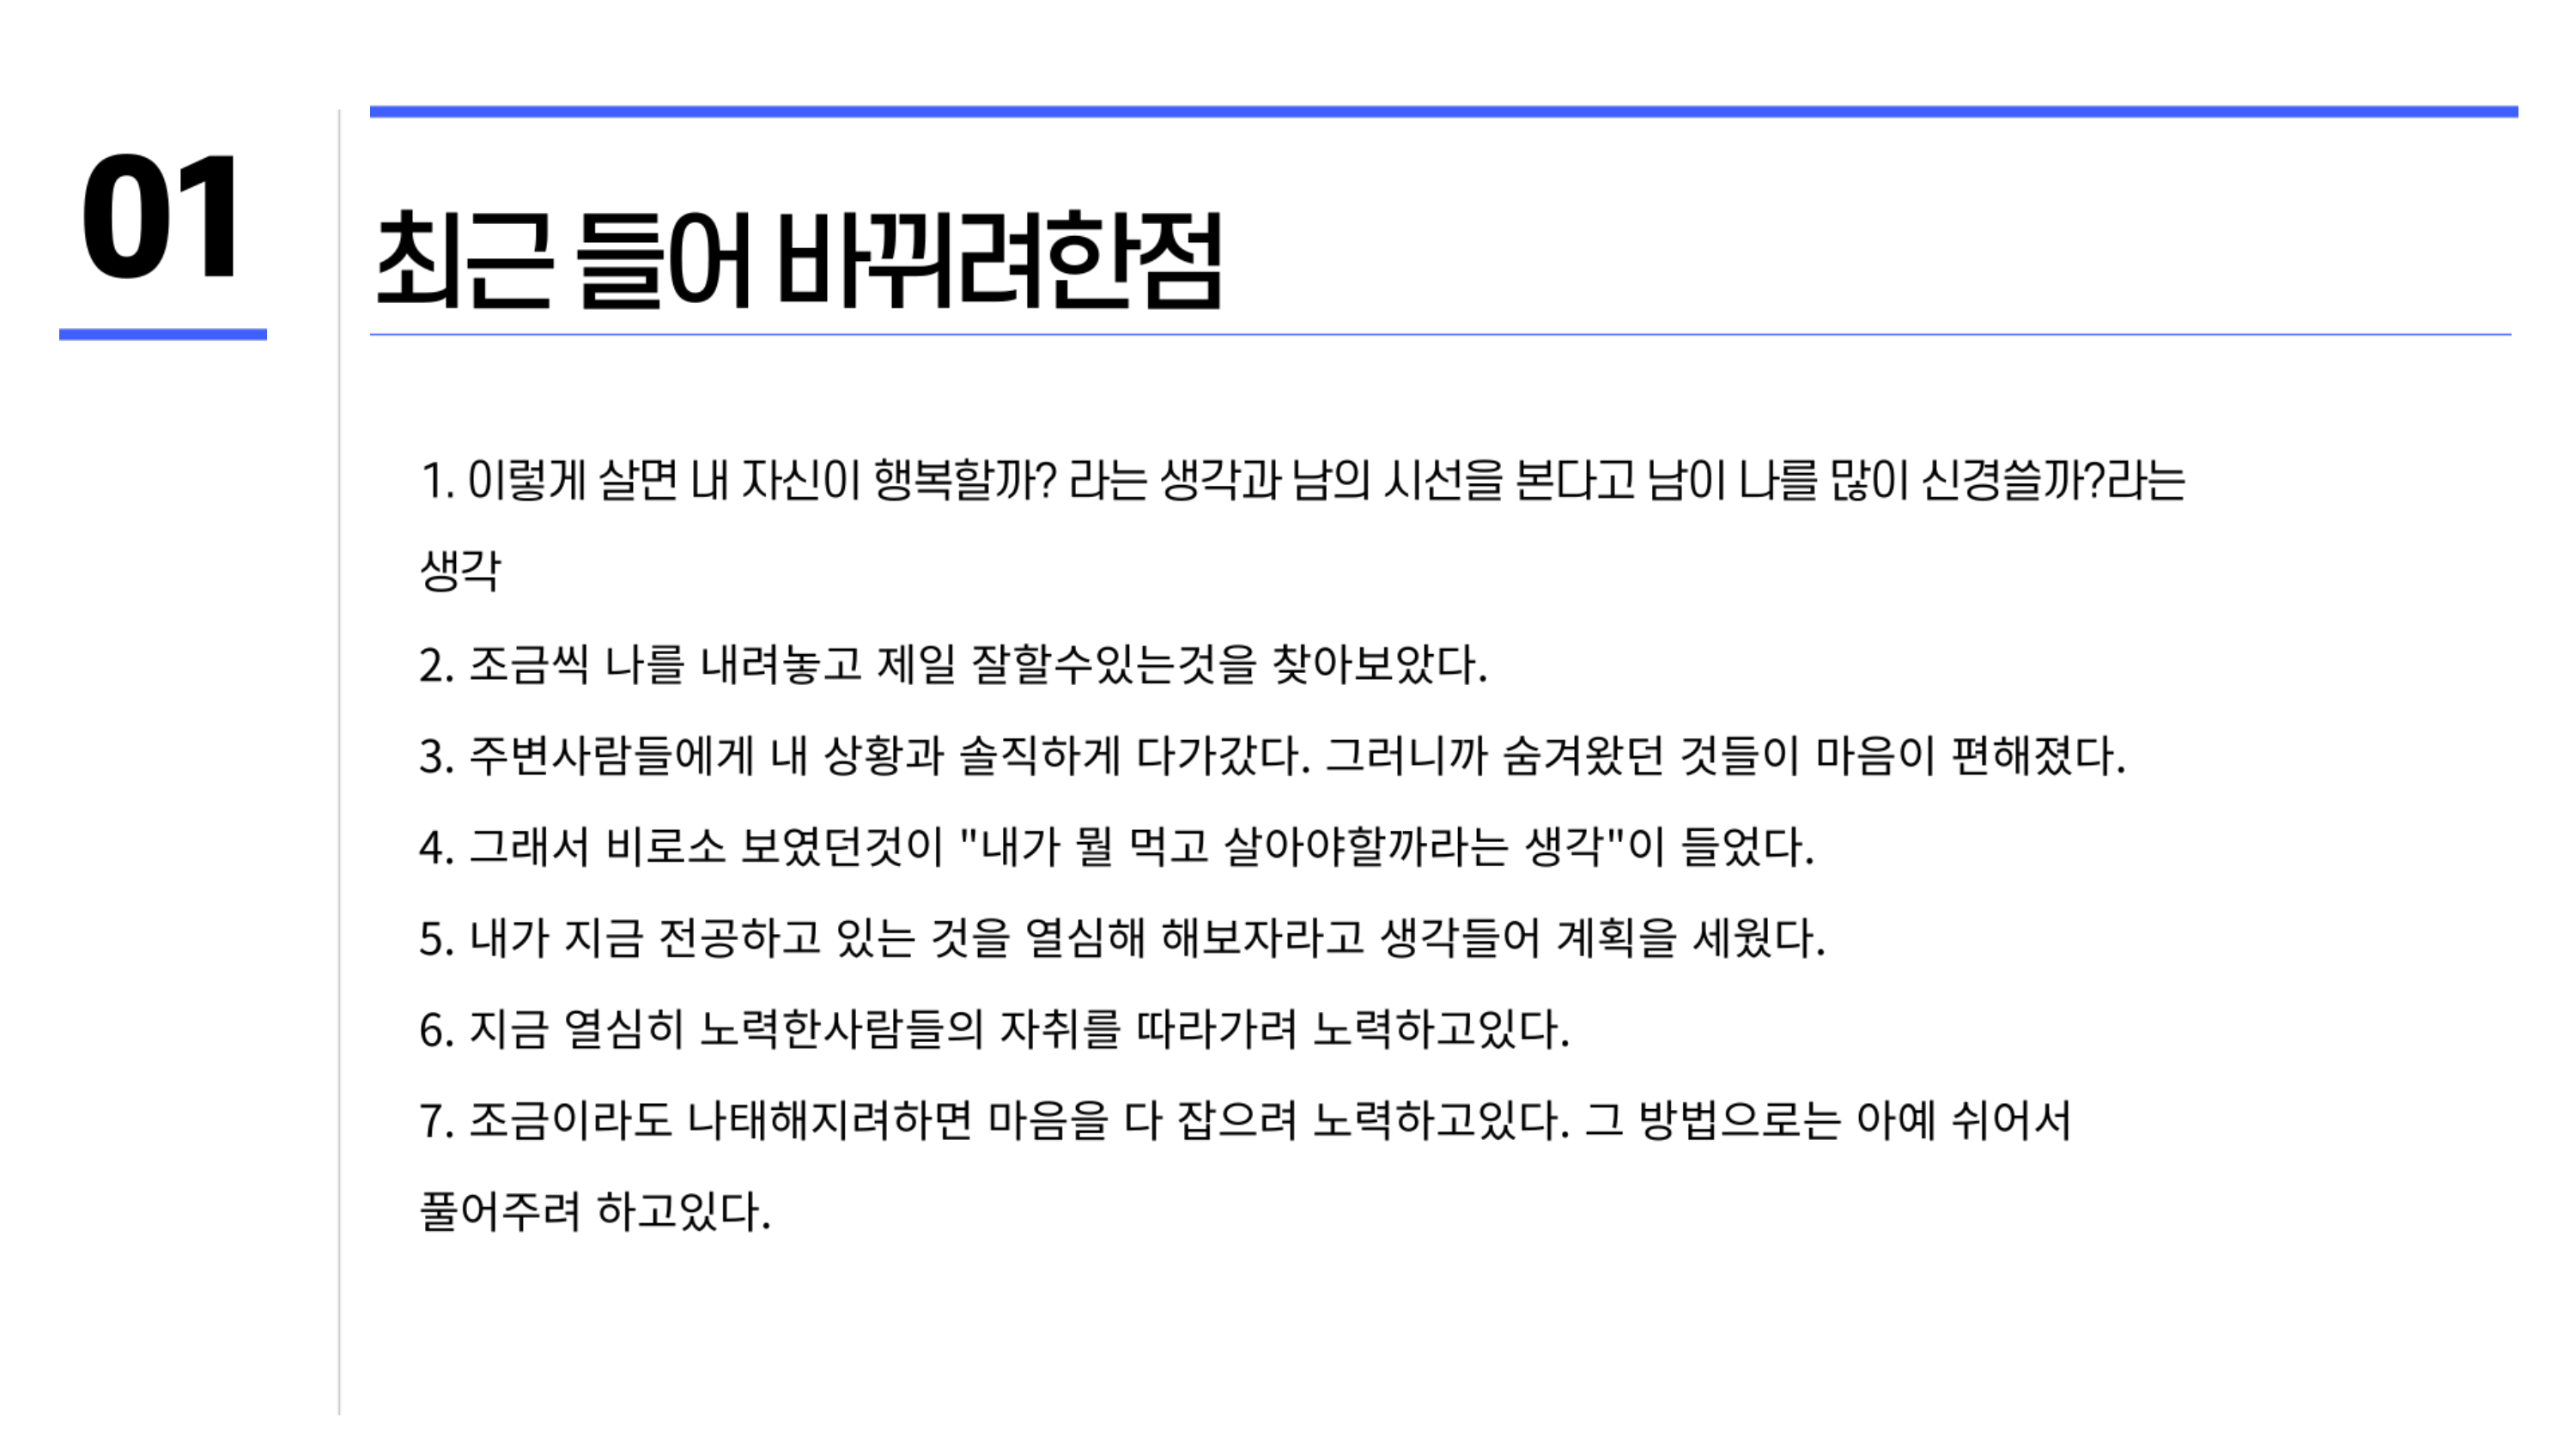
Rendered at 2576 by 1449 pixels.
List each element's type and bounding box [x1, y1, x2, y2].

picture [337, 111, 342, 759]
text_box [59, 312, 267, 358]
picture [354, 168, 1270, 358]
text_box [1273, 331, 2512, 338]
picture [56, 87, 303, 348]
text_box [0, 759, 993, 767]
text_box [369, 89, 2519, 135]
picture [412, 442, 2208, 1352]
picture [337, 767, 342, 1415]
